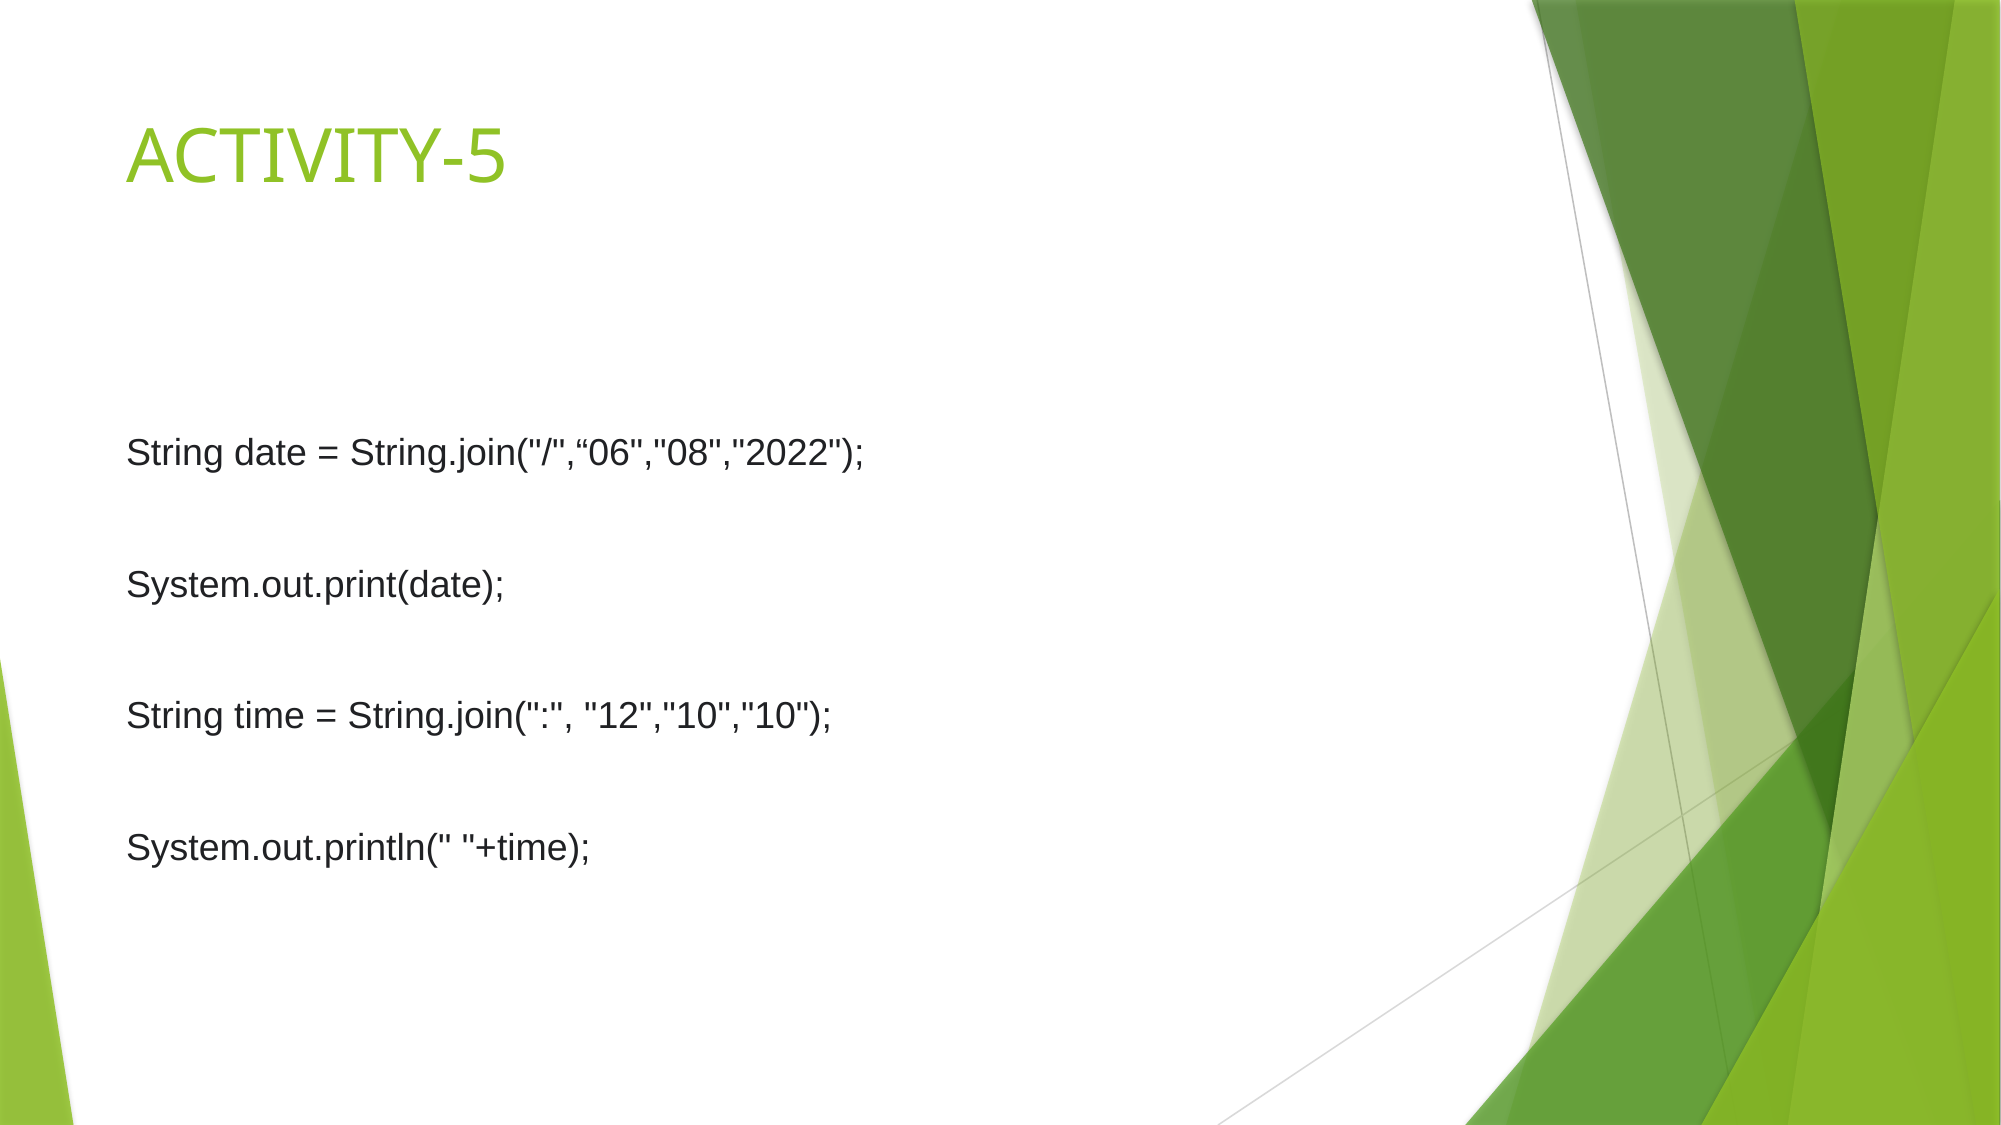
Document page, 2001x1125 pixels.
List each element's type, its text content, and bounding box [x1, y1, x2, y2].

title ACTIVITY-5 [111, 99, 1522, 317]
list String date = String.join("/",“06","08","2022"); System.out.print(date); String time = String.join(":", "12","10","10"); System.out.println(" "+time); [111, 354, 1522, 992]
